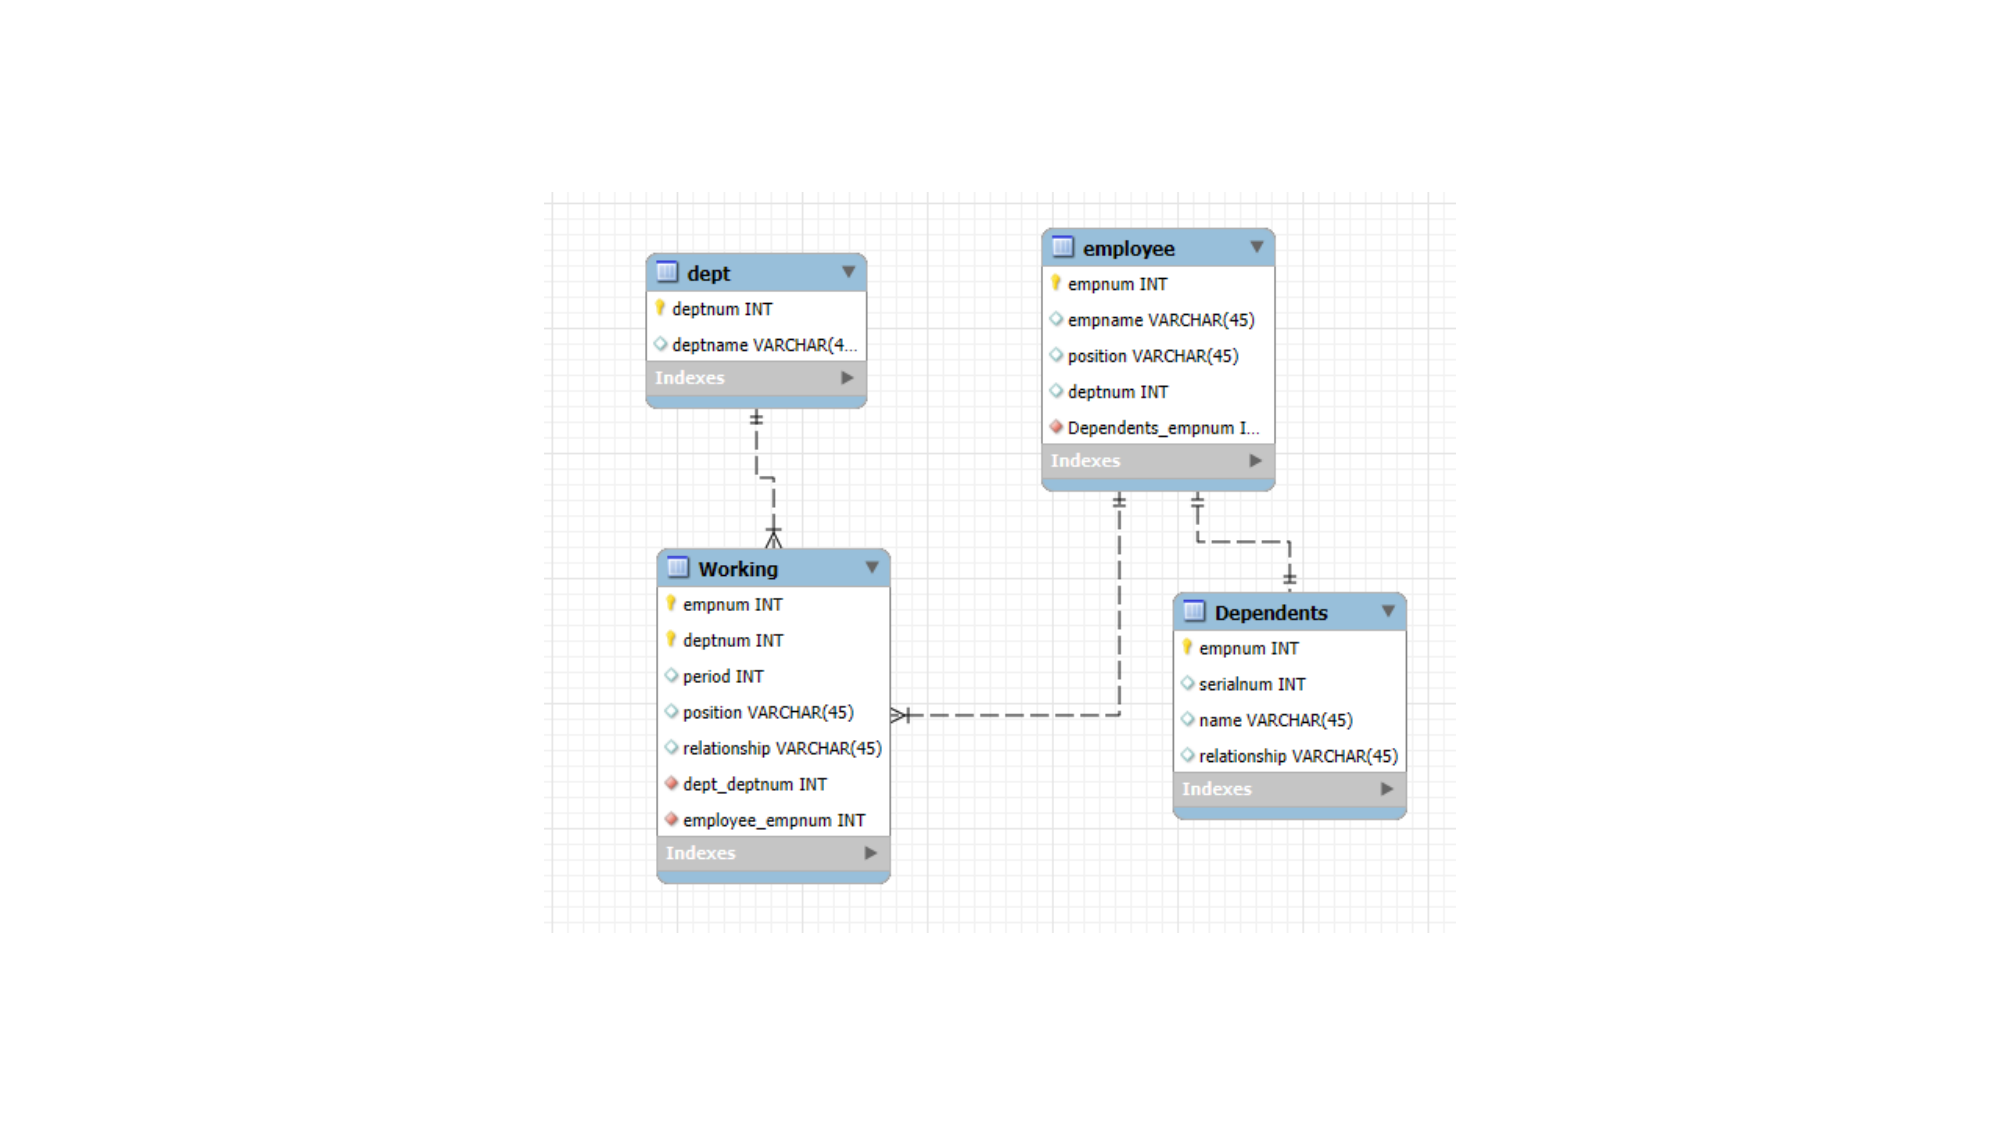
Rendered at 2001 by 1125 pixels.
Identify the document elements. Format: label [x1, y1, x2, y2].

picture [544, 192, 1456, 933]
